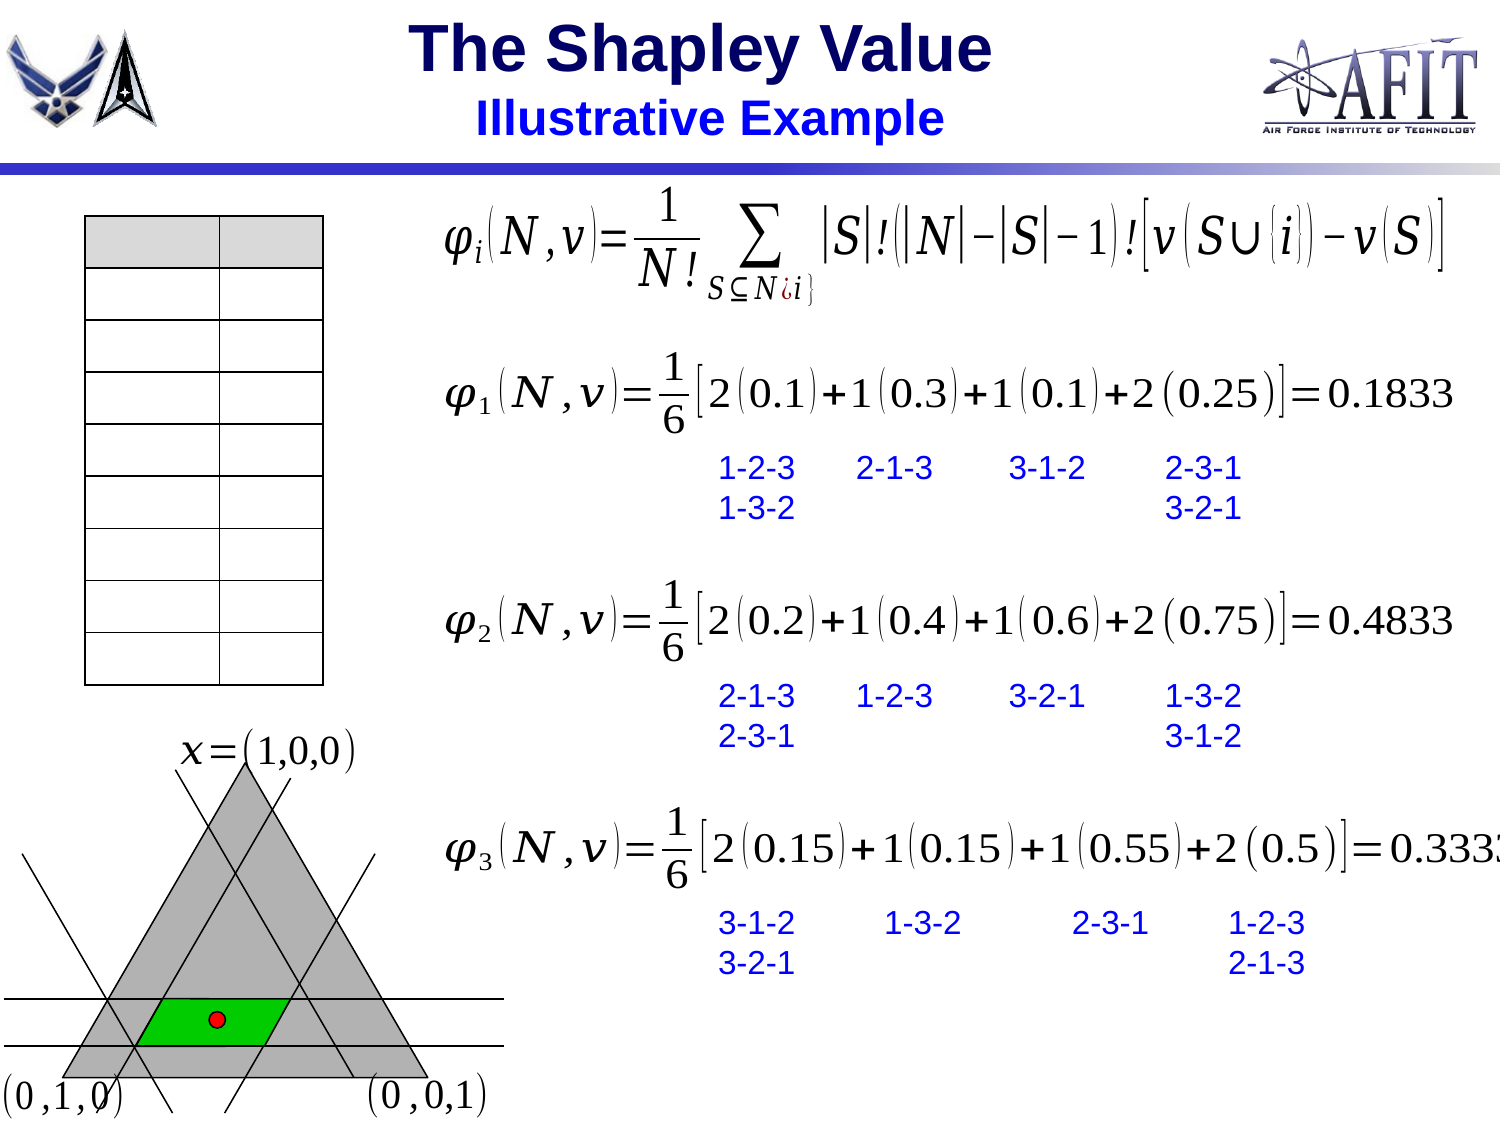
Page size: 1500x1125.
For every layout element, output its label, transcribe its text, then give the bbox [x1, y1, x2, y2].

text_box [443, 343, 1456, 535]
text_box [0, 725, 505, 1121]
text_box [443, 570, 1456, 763]
title The Shapley Value Illustrative Example [160, 0, 1261, 169]
picture [6, 29, 160, 128]
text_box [509, 798, 1500, 991]
